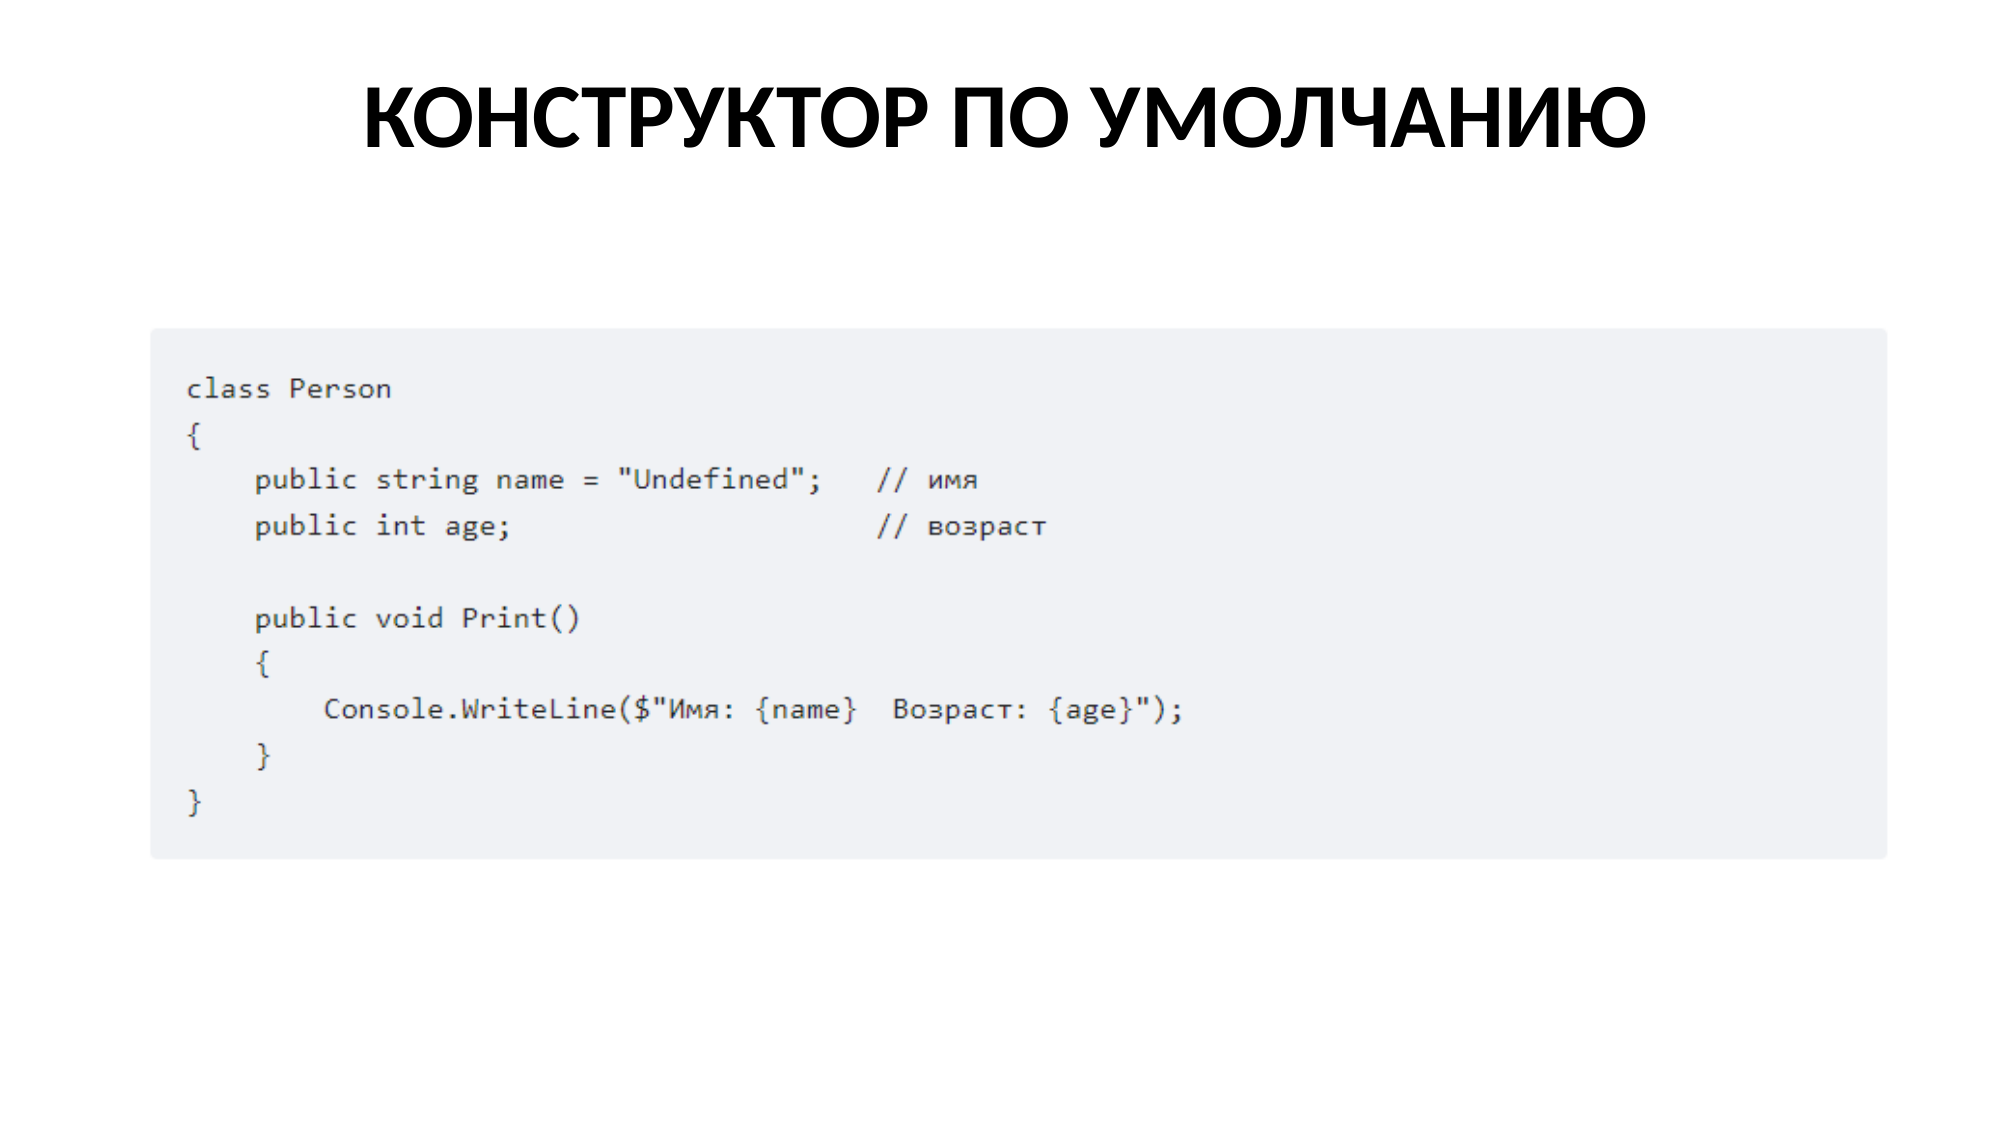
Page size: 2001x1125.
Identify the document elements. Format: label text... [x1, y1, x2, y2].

text_box КОНСТРУКТОР ПО УМОЛЧАНИЮ [348, 48, 1664, 174]
picture [147, 323, 1907, 878]
